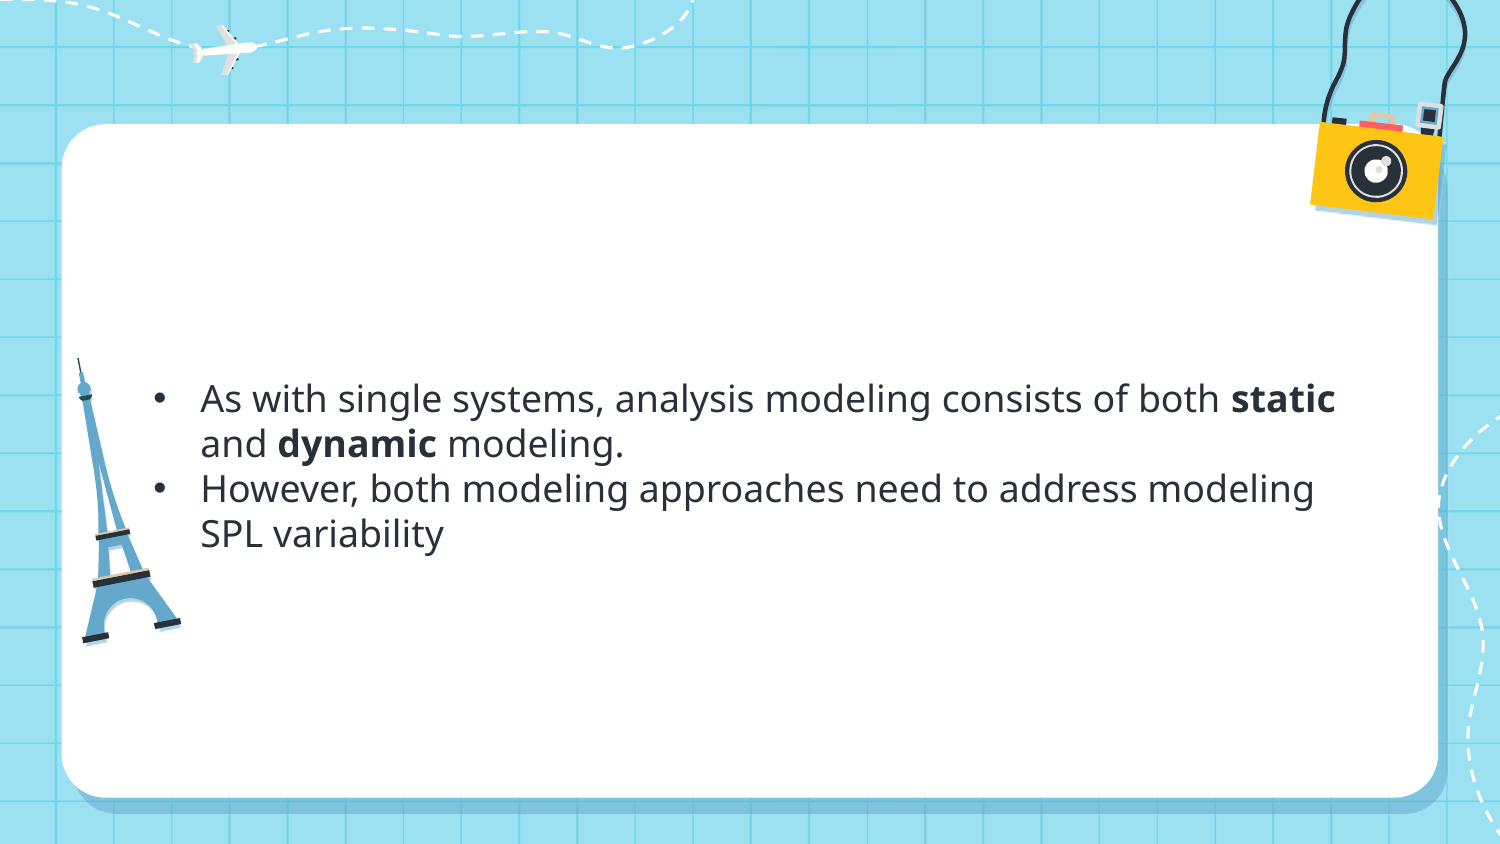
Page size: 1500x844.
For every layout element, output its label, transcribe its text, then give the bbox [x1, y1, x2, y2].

list As with single systems, analysis modeling consists of both static and dynamic modeling. However, both modeling approaches need to address modeling SPL variability [117, 175, 1382, 755]
